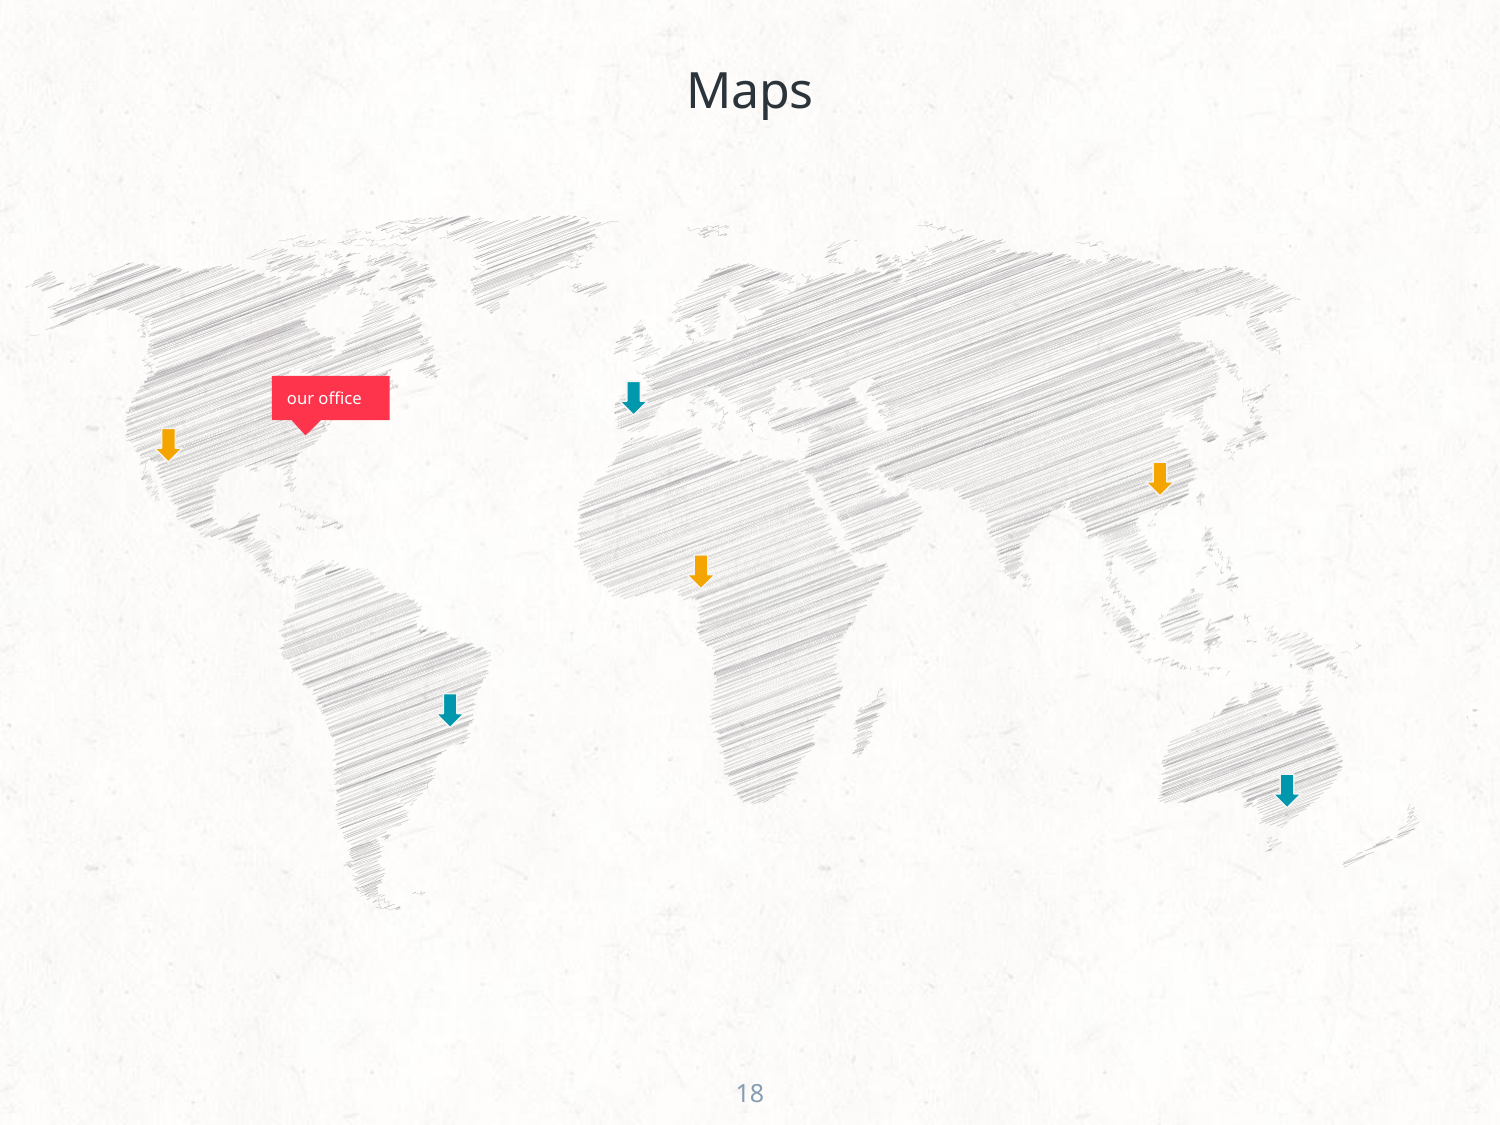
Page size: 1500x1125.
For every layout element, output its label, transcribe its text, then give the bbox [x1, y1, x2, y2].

slide_number 18 [705, 1062, 795, 1125]
picture [0, 0, 1500, 1125]
title Maps [75, 0, 1425, 181]
